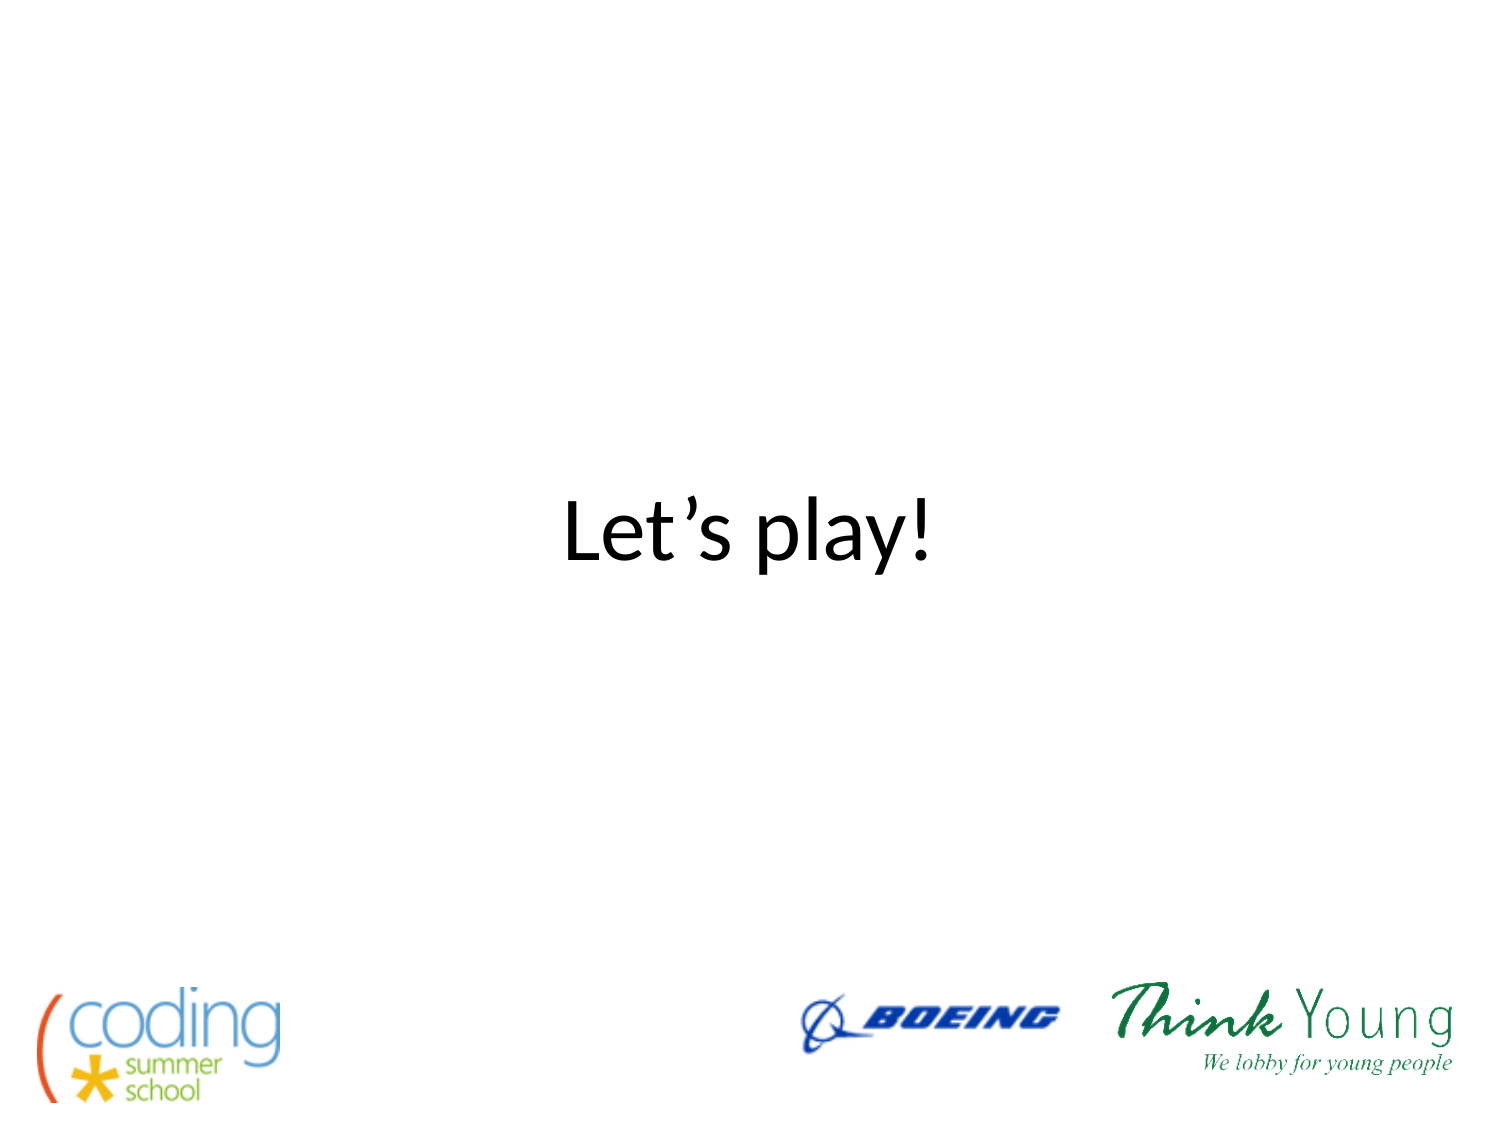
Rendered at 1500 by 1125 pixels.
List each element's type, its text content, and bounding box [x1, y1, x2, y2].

picture [37, 987, 280, 1103]
text_box Let’s play! [235, 461, 1265, 586]
picture [745, 937, 1101, 1107]
picture [1112, 981, 1453, 1076]
